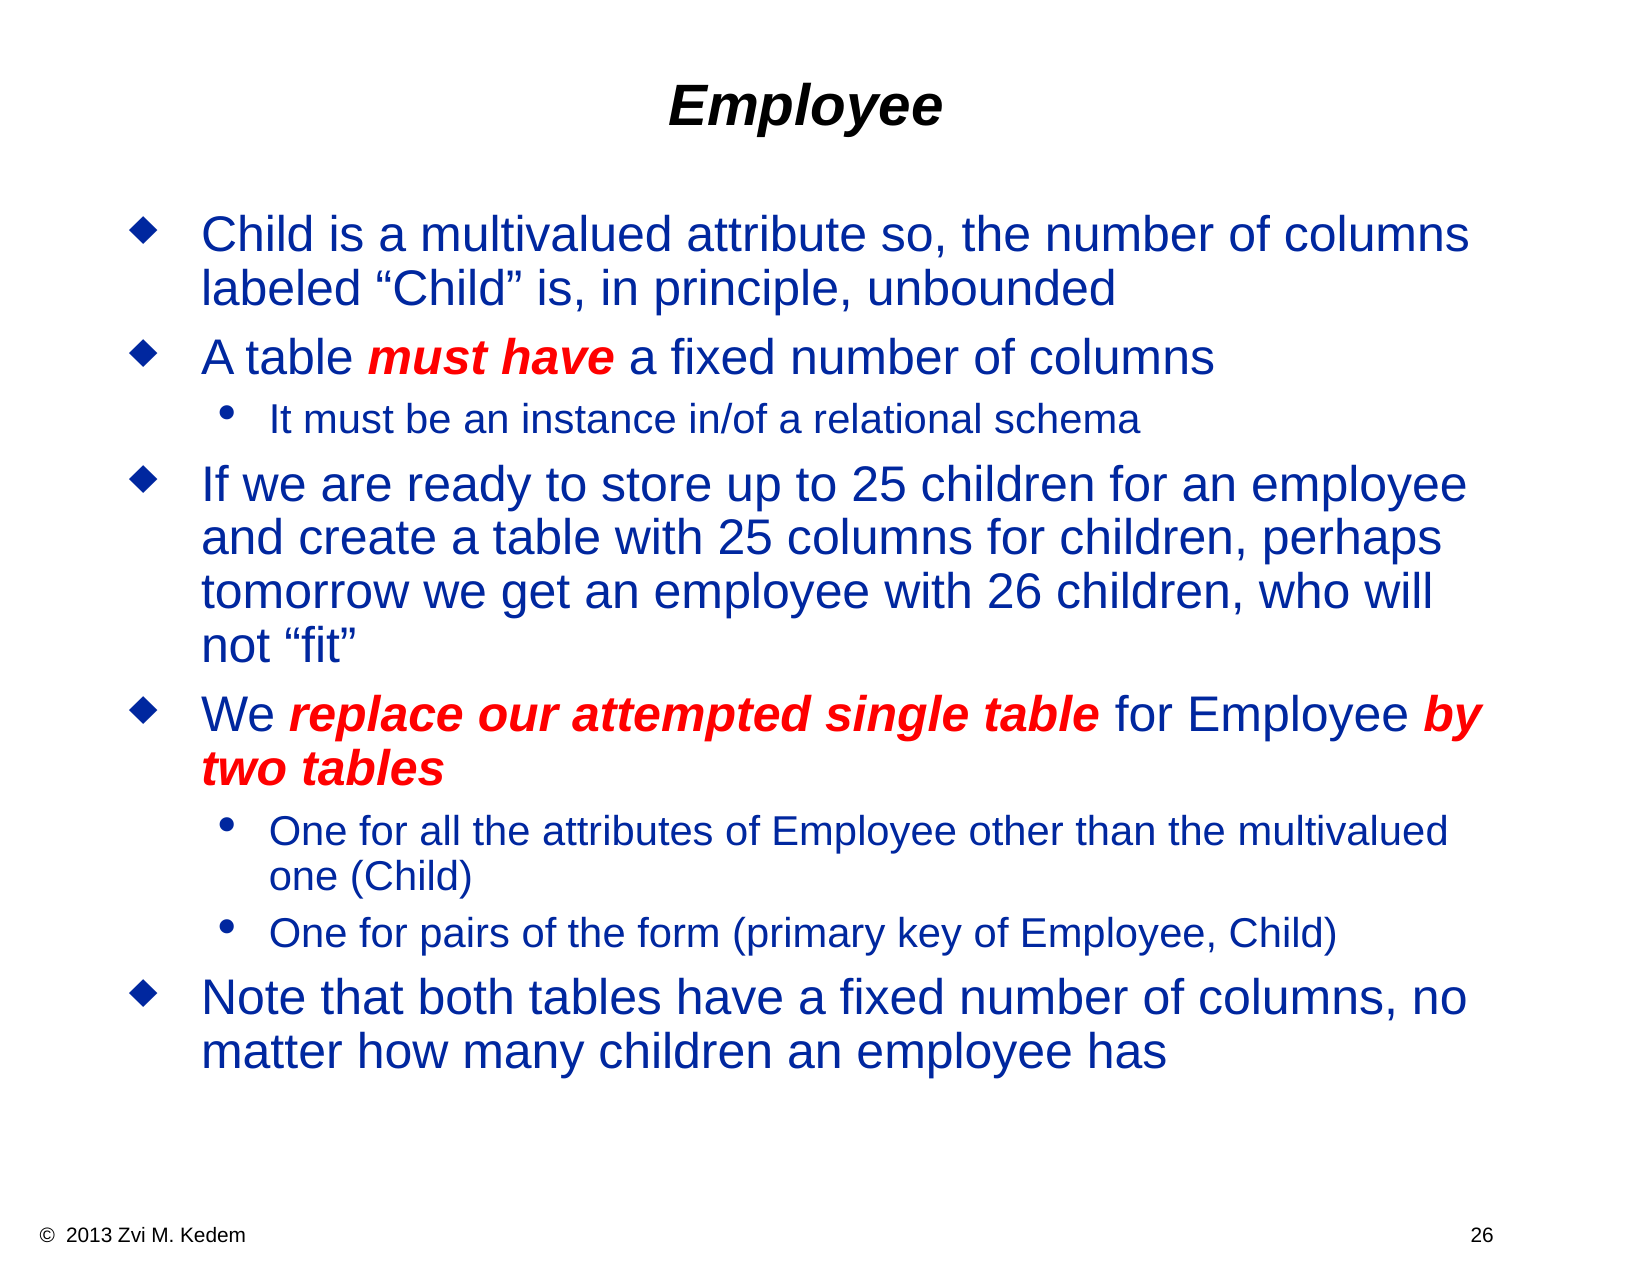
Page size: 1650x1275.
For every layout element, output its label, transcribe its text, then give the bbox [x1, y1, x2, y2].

title Employee [111, 36, 1501, 176]
list Child is a multivalued attribute so, the number of columns labeled “Child” is, in principle, unbounded A table must have a fixed number of columns It must be an instance in/of a relational schema If we are ready to store up to 25 children for an employee and create a table with 25 columns for children, perhaps tomorrow we get an employee with 26 children, who will not “fit” We replace our attempted single table for Employee by two tables One for all the attributes of Employee other than the multivalued one (Child) One for pairs of the form (primary key of Employee, Child) Note that both tables have a fixed number of columns, no matter how many children an employee has [111, 199, 1513, 1201]
